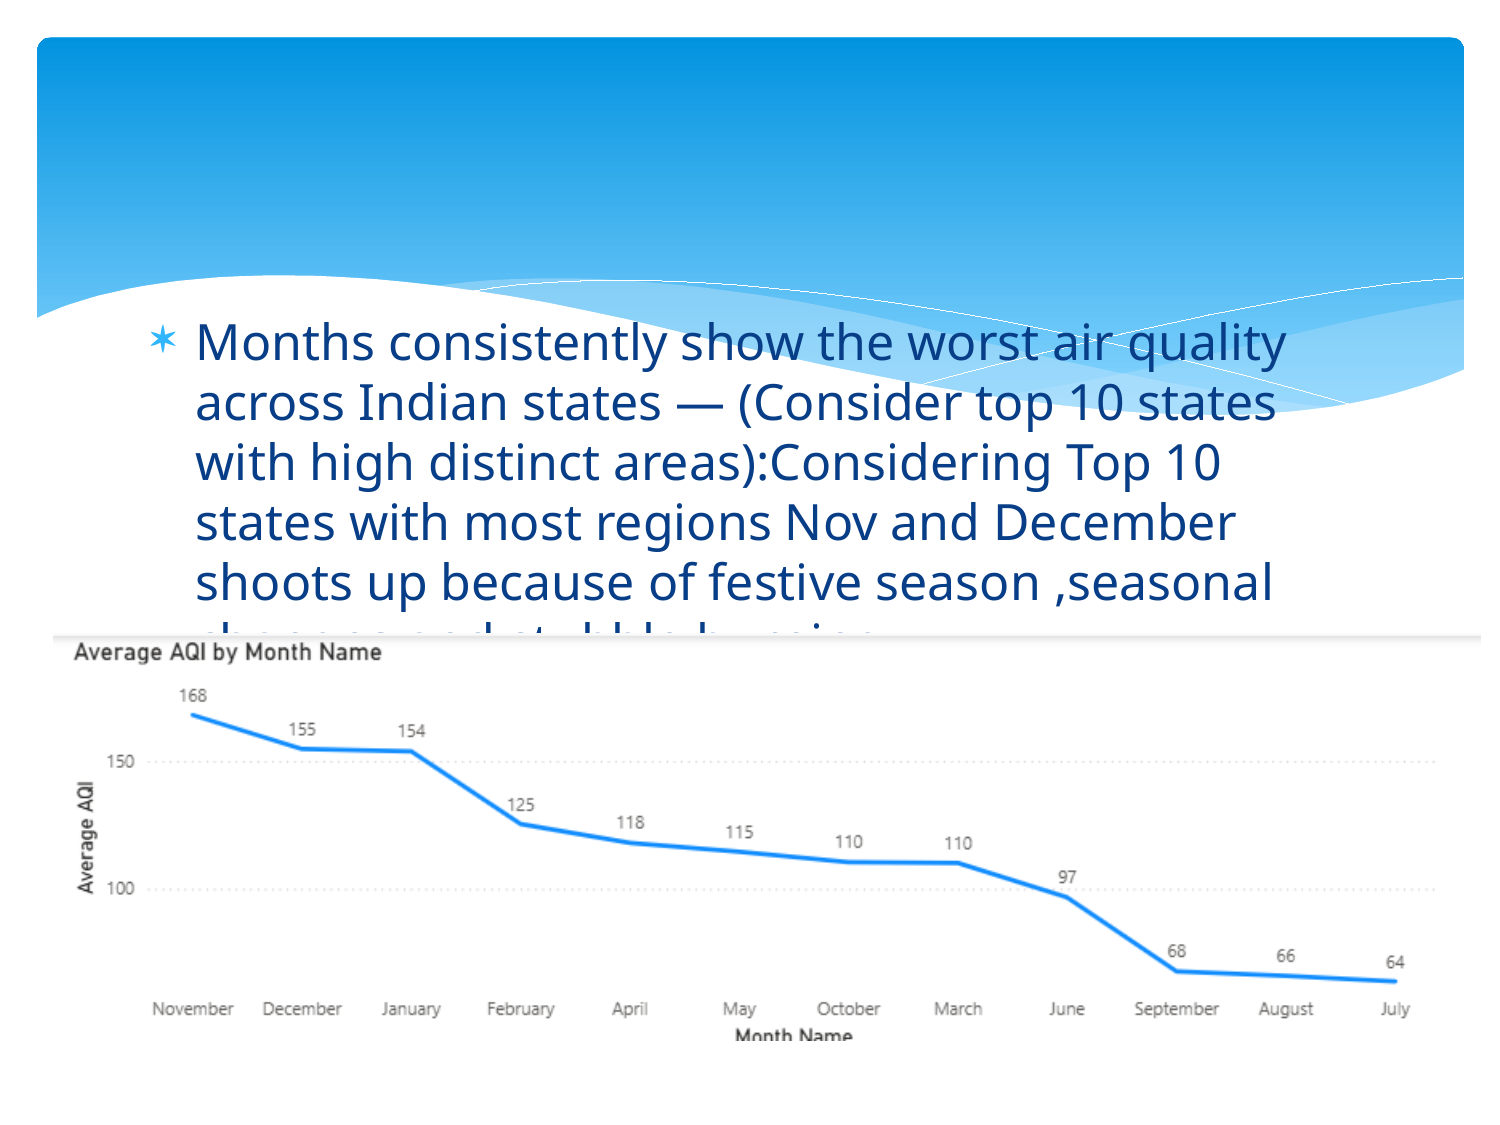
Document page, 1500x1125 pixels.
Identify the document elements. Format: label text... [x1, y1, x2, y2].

list Months consistently show the worst air quality across Indian states — (Consider top 10 states with high distinct areas):Considering Top 10 states with most regions Nov and December shoots up because of festive season ,seasonal changes and stubble burning. [135, 302, 1359, 631]
picture [52, 633, 1482, 1041]
